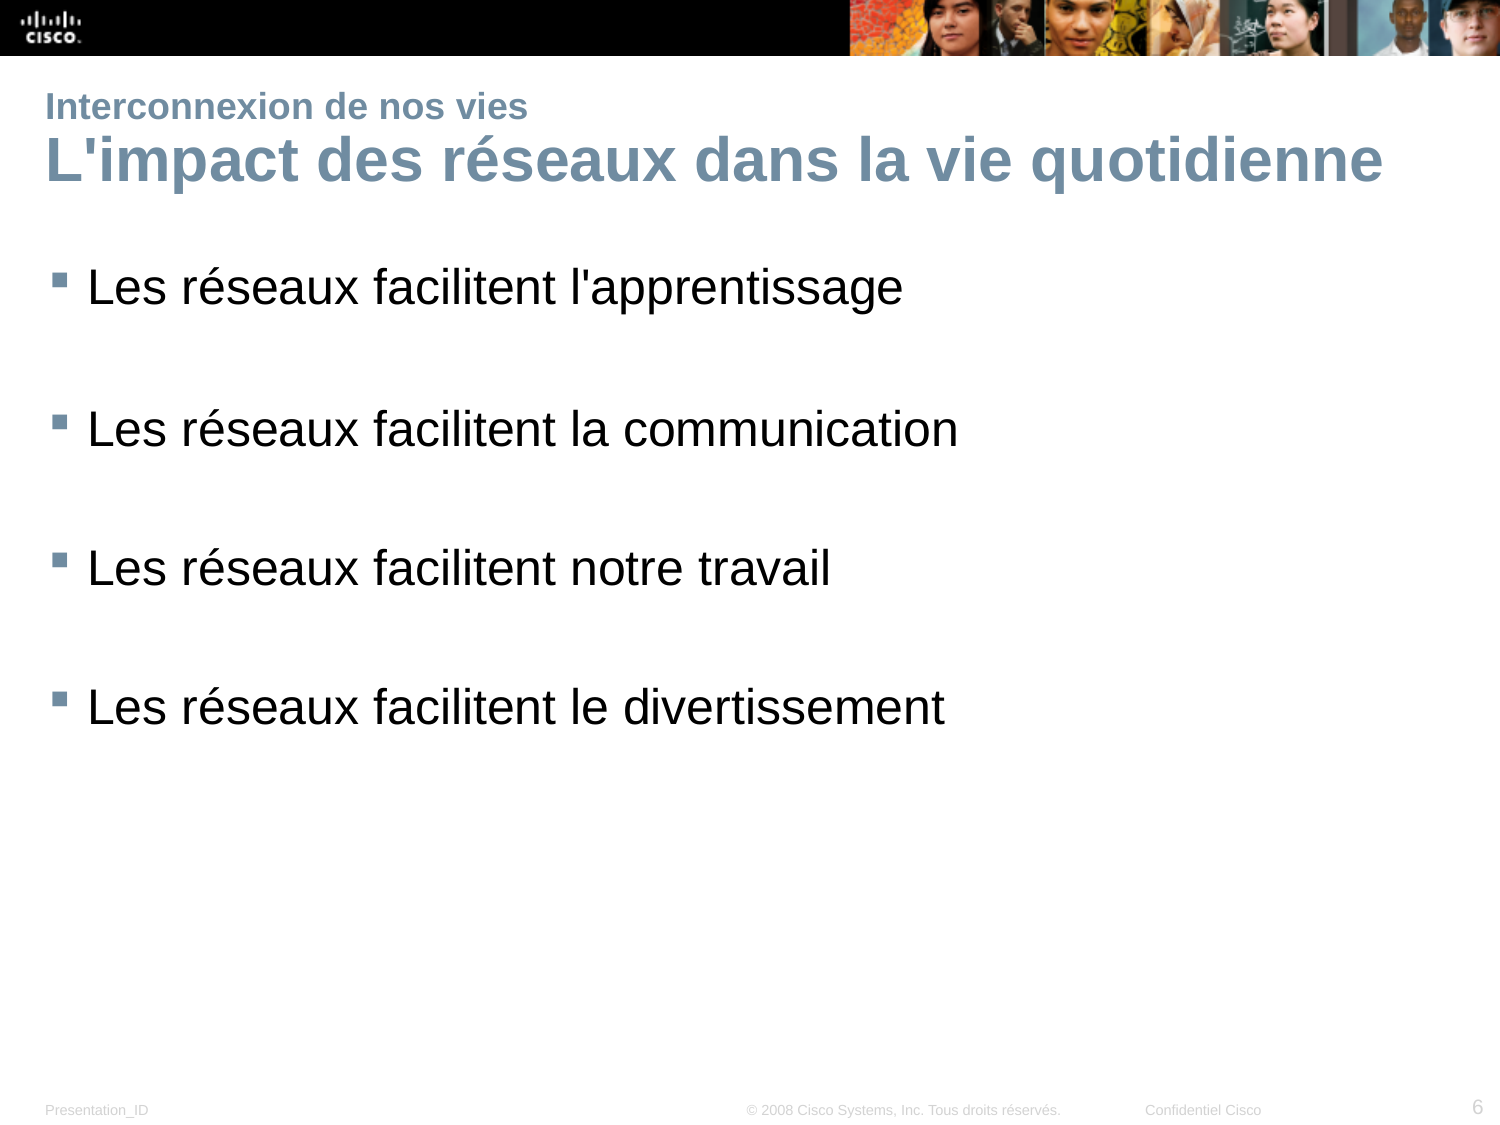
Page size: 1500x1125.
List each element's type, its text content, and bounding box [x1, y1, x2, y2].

list Les réseaux facilitent l'apprentissage Les réseaux facilitent la communication Les réseaux facilitent notre travail Les réseaux facilitent le divertissement [34, 252, 1468, 1061]
picture [0, 0, 1500, 56]
title Interconnexion de nos vies L'impact des réseaux dans la vie quotidienne [31, 64, 1471, 203]
